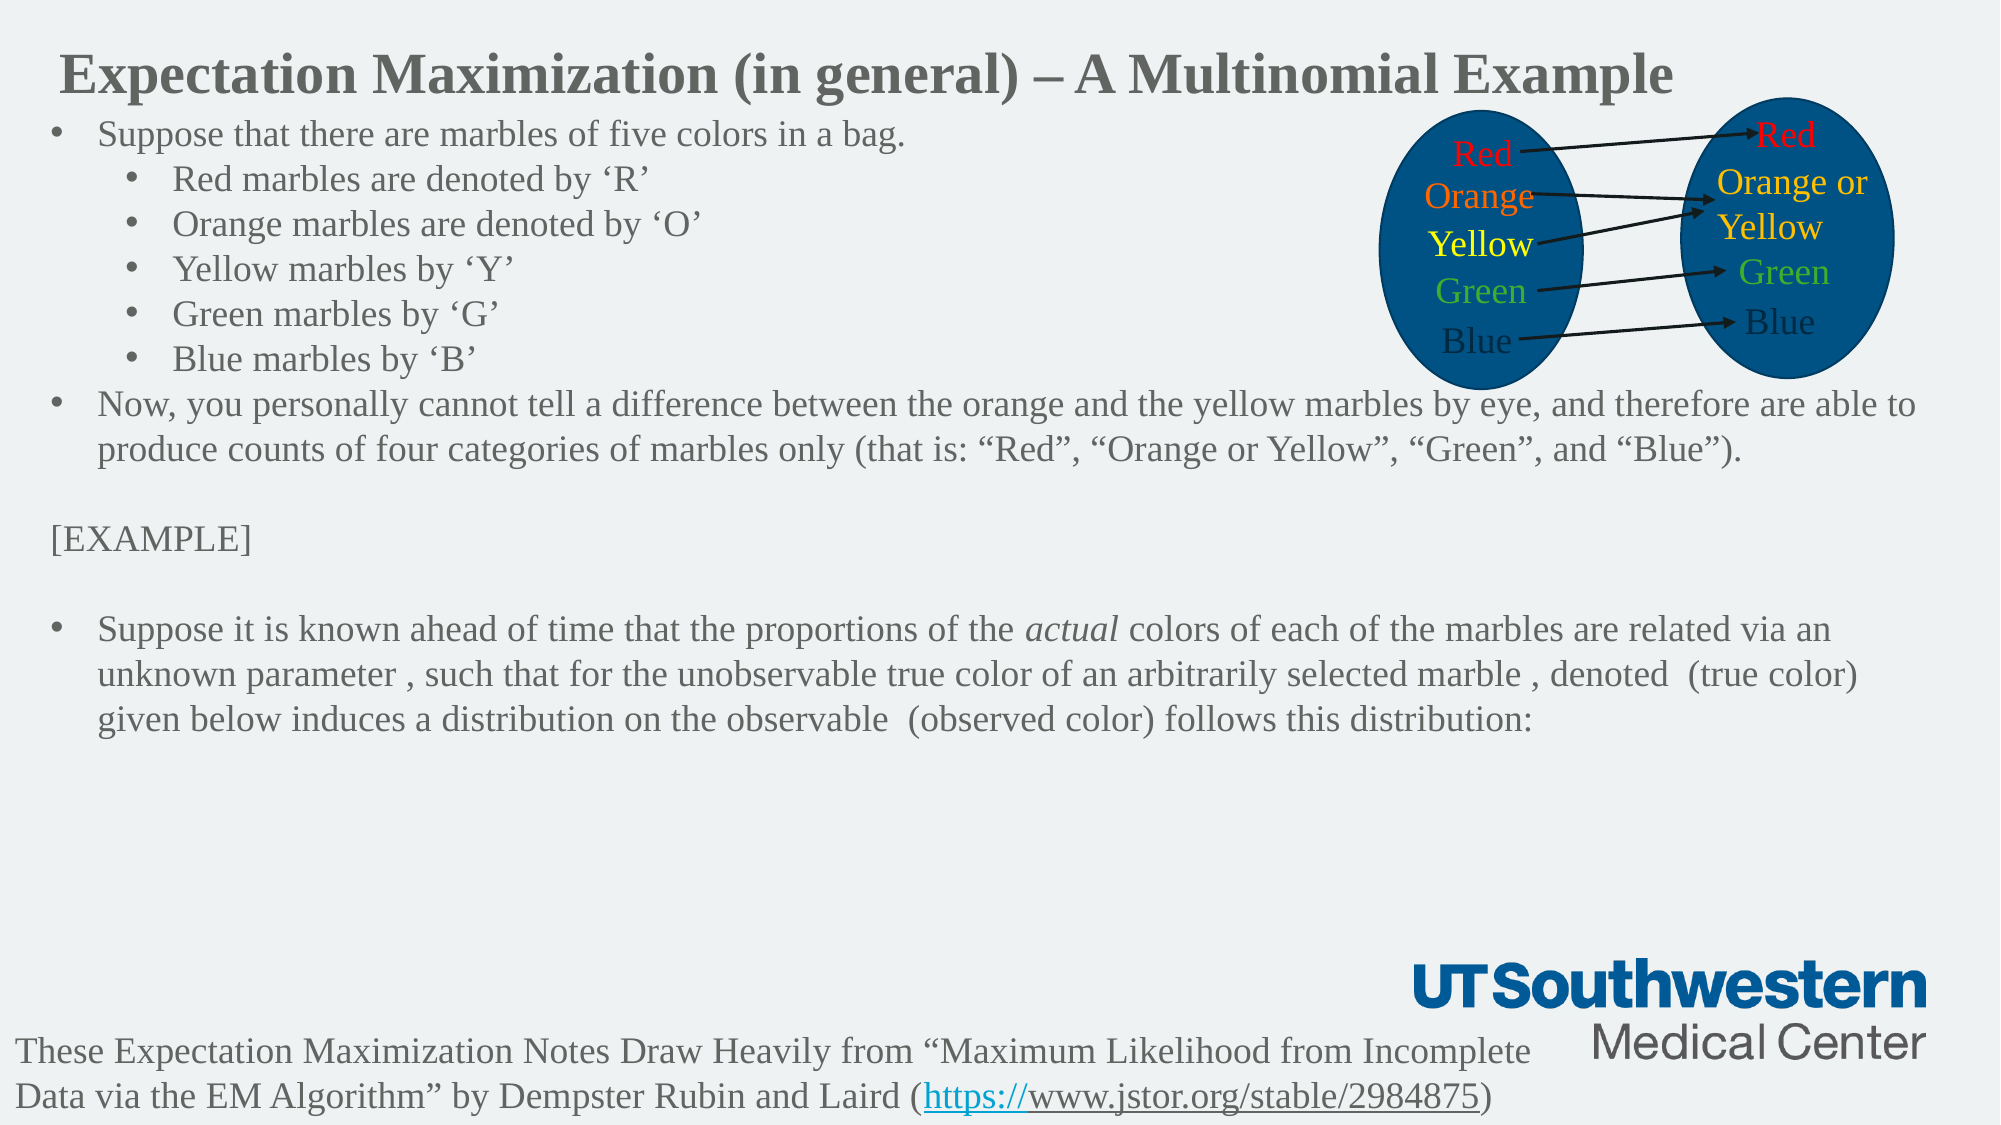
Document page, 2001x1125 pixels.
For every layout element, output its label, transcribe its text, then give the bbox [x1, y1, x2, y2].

text_box These Expectation Maximization Notes Draw Heavily from “Maximum Likelihood from Incomplete Data via the EM Algorithm” by Dempster Rubin and Laird (https://www.jstor.org/stable/2984875) [0, 1018, 1580, 1124]
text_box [1379, 98, 1894, 390]
text_box Expectation Maximization (in general) – A Multinomial Example [44, 35, 1700, 144]
